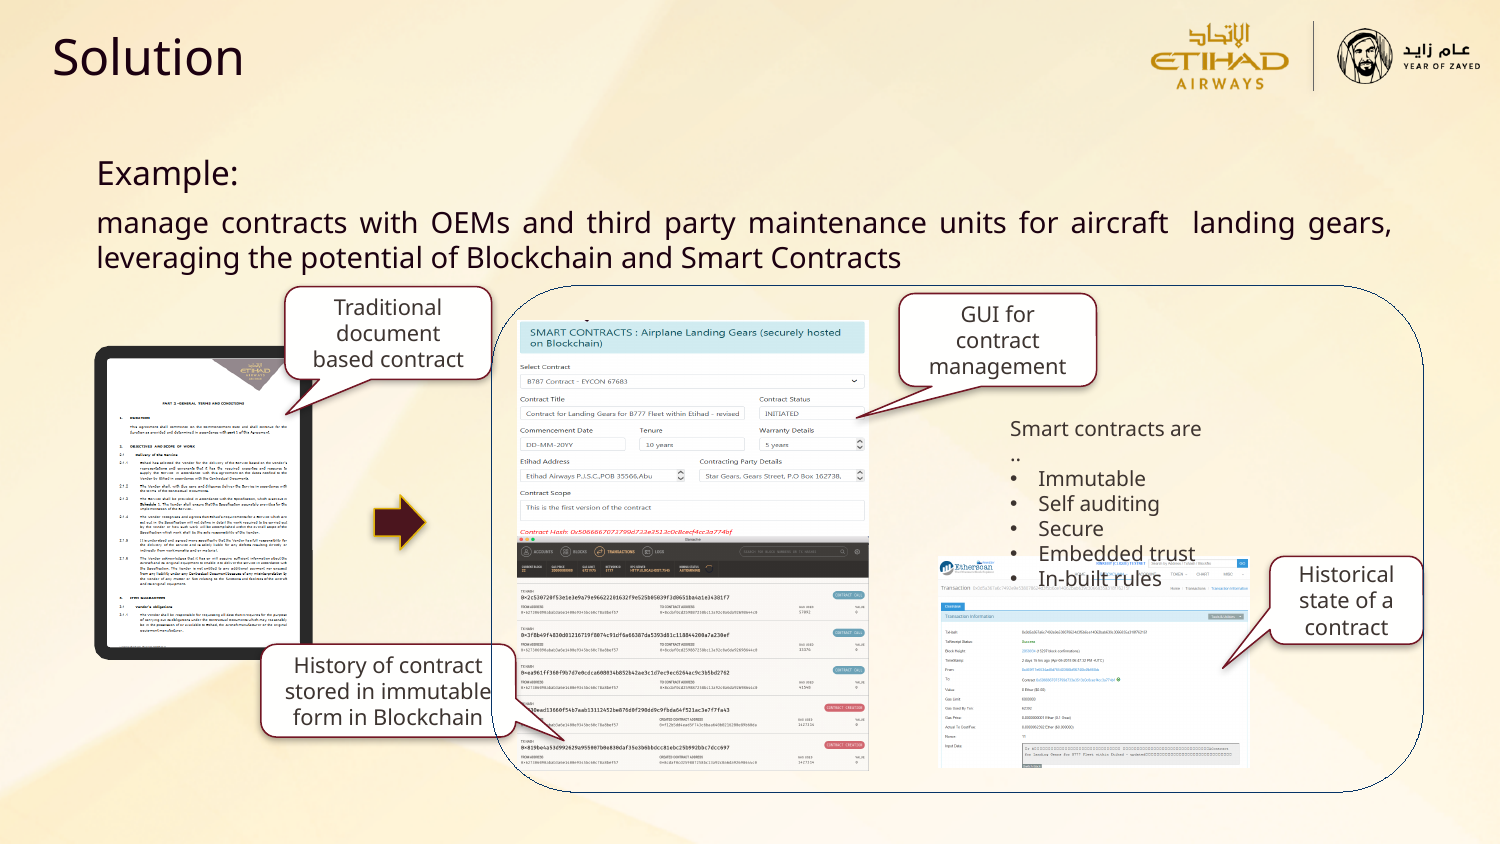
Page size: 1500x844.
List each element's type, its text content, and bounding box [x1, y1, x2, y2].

text_box [491, 285, 1424, 793]
text_box History of contract stored in immutable form in Blockchain [260, 643, 496, 738]
picture [0, 0, 1500, 844]
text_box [1145, 17, 1481, 95]
text_box Example: manage contracts with OEMs and third party maintenance units for aircraft landing gears, leveraging the potential of Blockchain and Smart Contracts [81, 144, 1409, 282]
title Solution [0, 0, 1084, 111]
text_box Traditional document based contract [284, 285, 493, 406]
text_box [373, 494, 427, 551]
